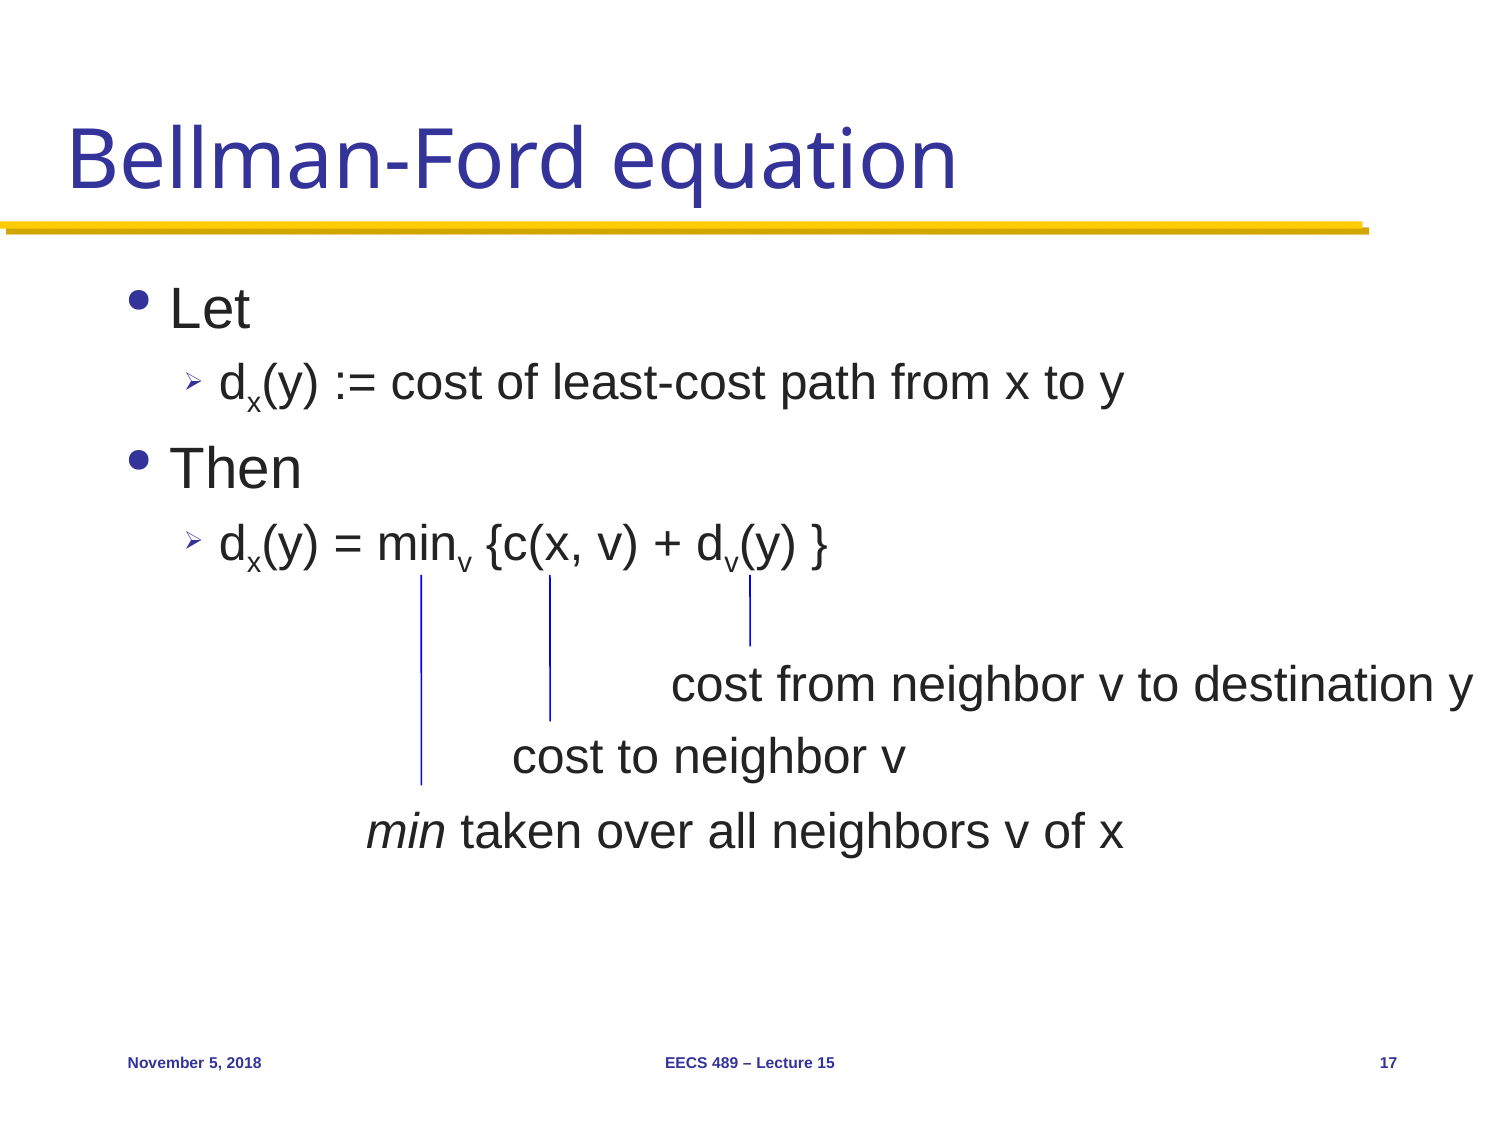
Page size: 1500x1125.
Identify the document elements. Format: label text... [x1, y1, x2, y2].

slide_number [112, 1024, 426, 1101]
footer EECS 489 – Lecture 15 [512, 1024, 988, 1101]
text_box cost from neighbor v to destination y [655, 643, 1490, 719]
text_box cost to neighbor v [497, 715, 922, 791]
list Let dx(y) := cost of least-cost path from x to y Then dx(y) = minv {c(x, v) + dv(y) } [112, 262, 1413, 988]
text_box min taken over all neighbors v of x [351, 791, 1140, 867]
title Bellman-Ford equation [49, 24, 1451, 213]
slide_number 17 [1312, 1024, 1413, 1101]
